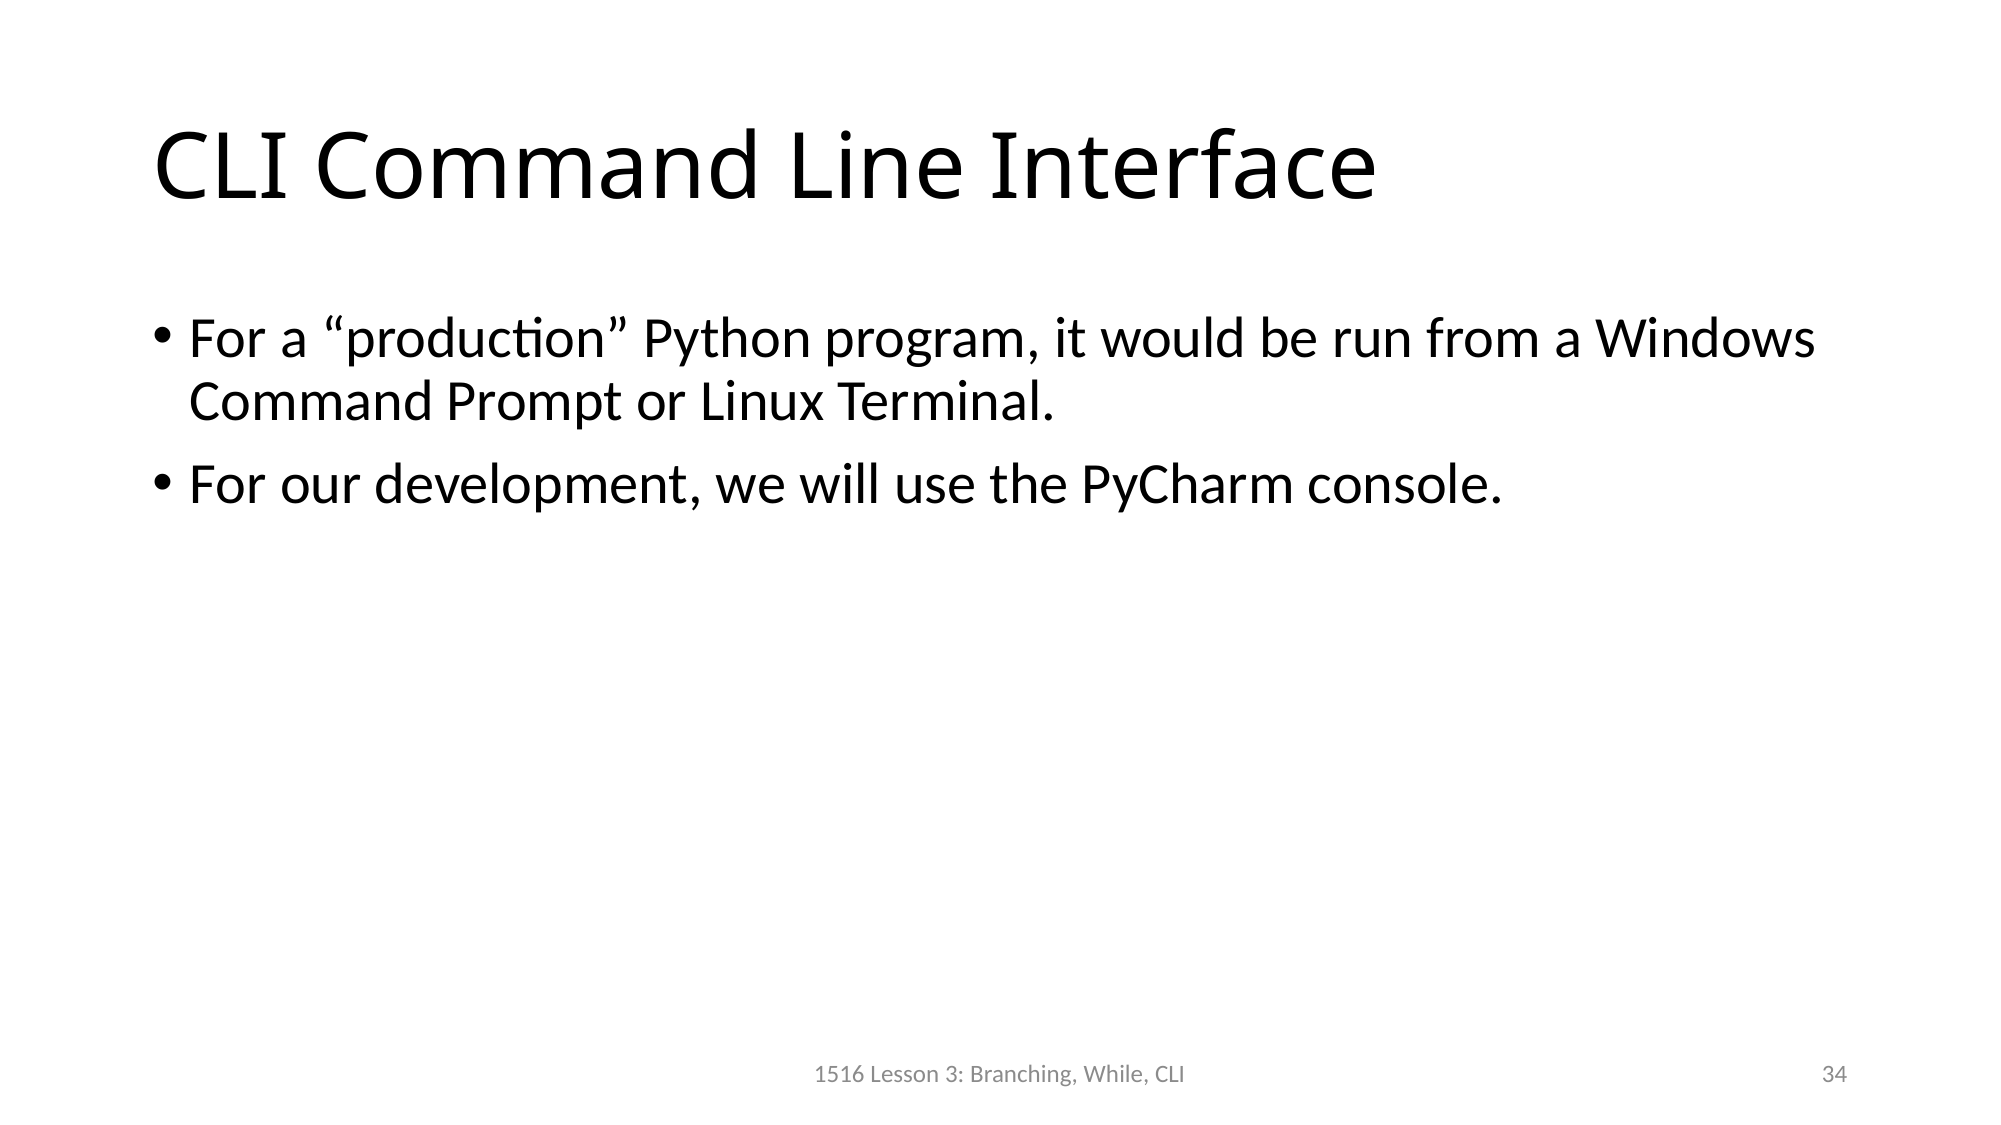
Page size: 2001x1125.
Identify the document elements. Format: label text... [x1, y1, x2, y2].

slide_number 34 [1412, 1042, 1863, 1103]
title CLI Command Line Interface [137, 59, 1863, 278]
footer 1516 Lesson 3: Branching, While, CLI [662, 1042, 1338, 1103]
list For a “production” Python program, it would be run from a Windows Command Prompt or Linux Terminal. For our development, we will use the PyCharm console. [137, 299, 1863, 1014]
